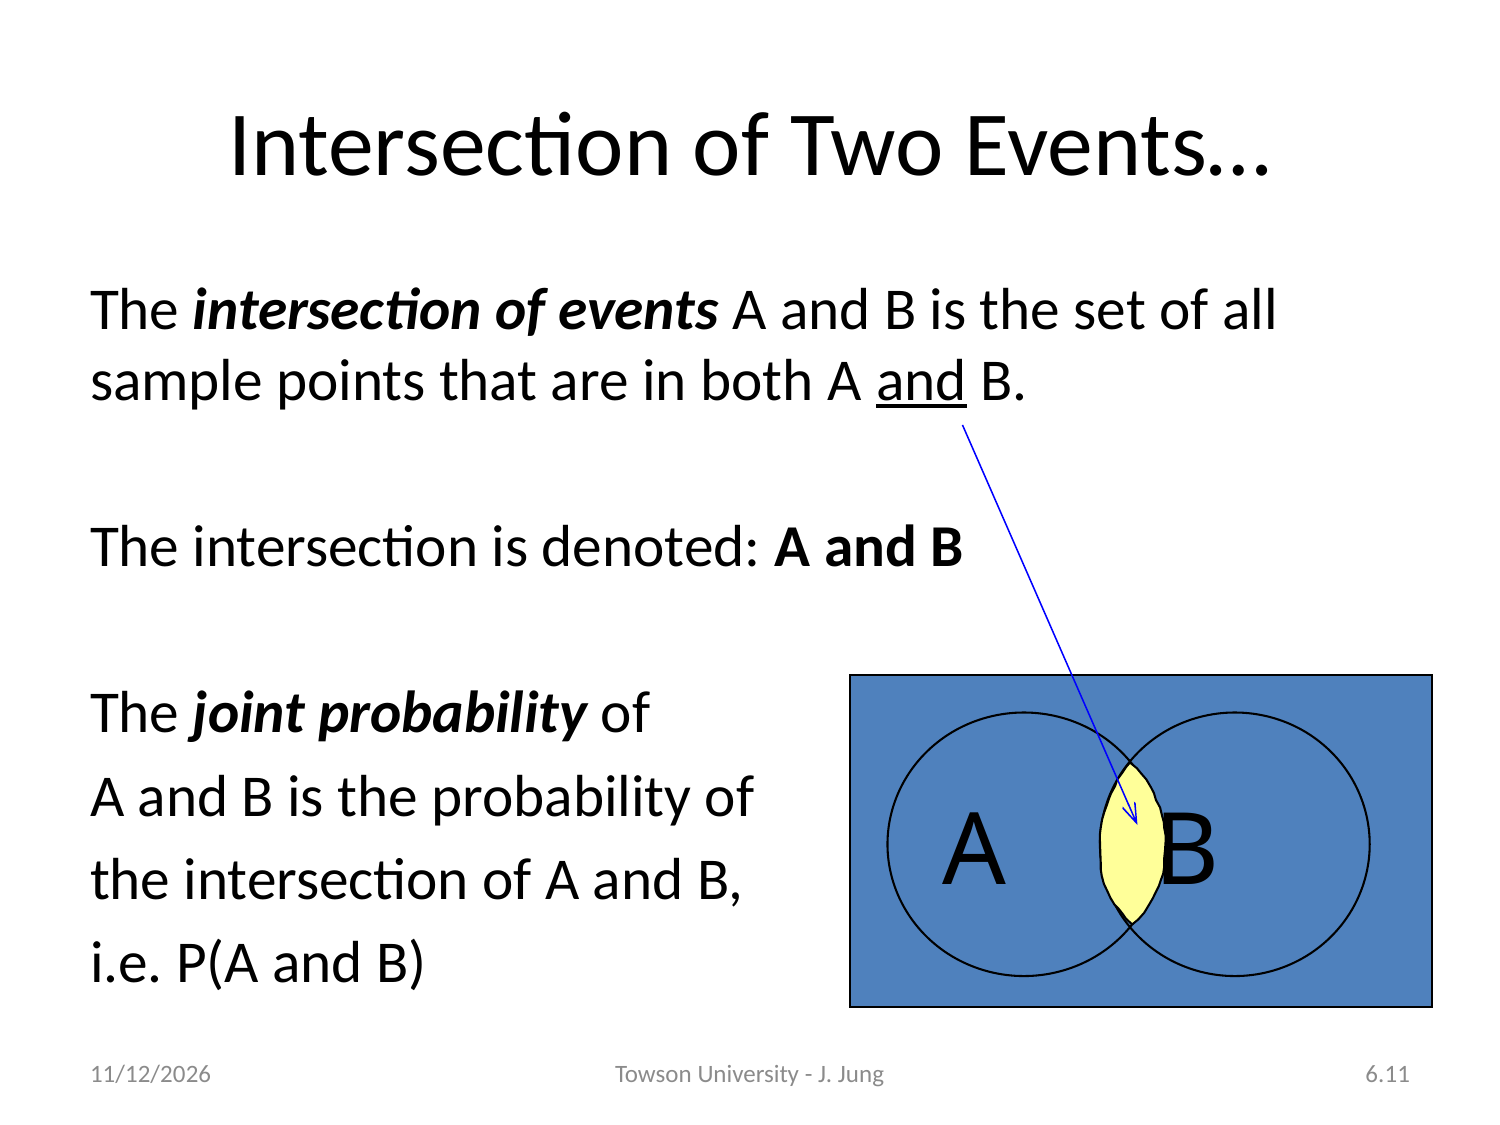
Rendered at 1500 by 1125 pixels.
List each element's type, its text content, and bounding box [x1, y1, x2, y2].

list The intersection of events A and B is the set of all sample points that are in both A and B. The intersection is denoted: A and B The joint probability of A and B is the probability of the intersection of A and B, i.e. P(A and B) [75, 262, 1425, 1005]
footer Towson University - J. Jung [512, 1042, 988, 1103]
text_box A [887, 712, 1130, 977]
text_box [962, 424, 1138, 826]
text_box [1099, 762, 1166, 925]
title Intersection of Two Events… [75, 45, 1425, 233]
text_box B [1116, 712, 1370, 977]
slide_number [75, 1042, 425, 1103]
slide_number 6.11 [1074, 1042, 1425, 1103]
text_box [849, 675, 1433, 1008]
